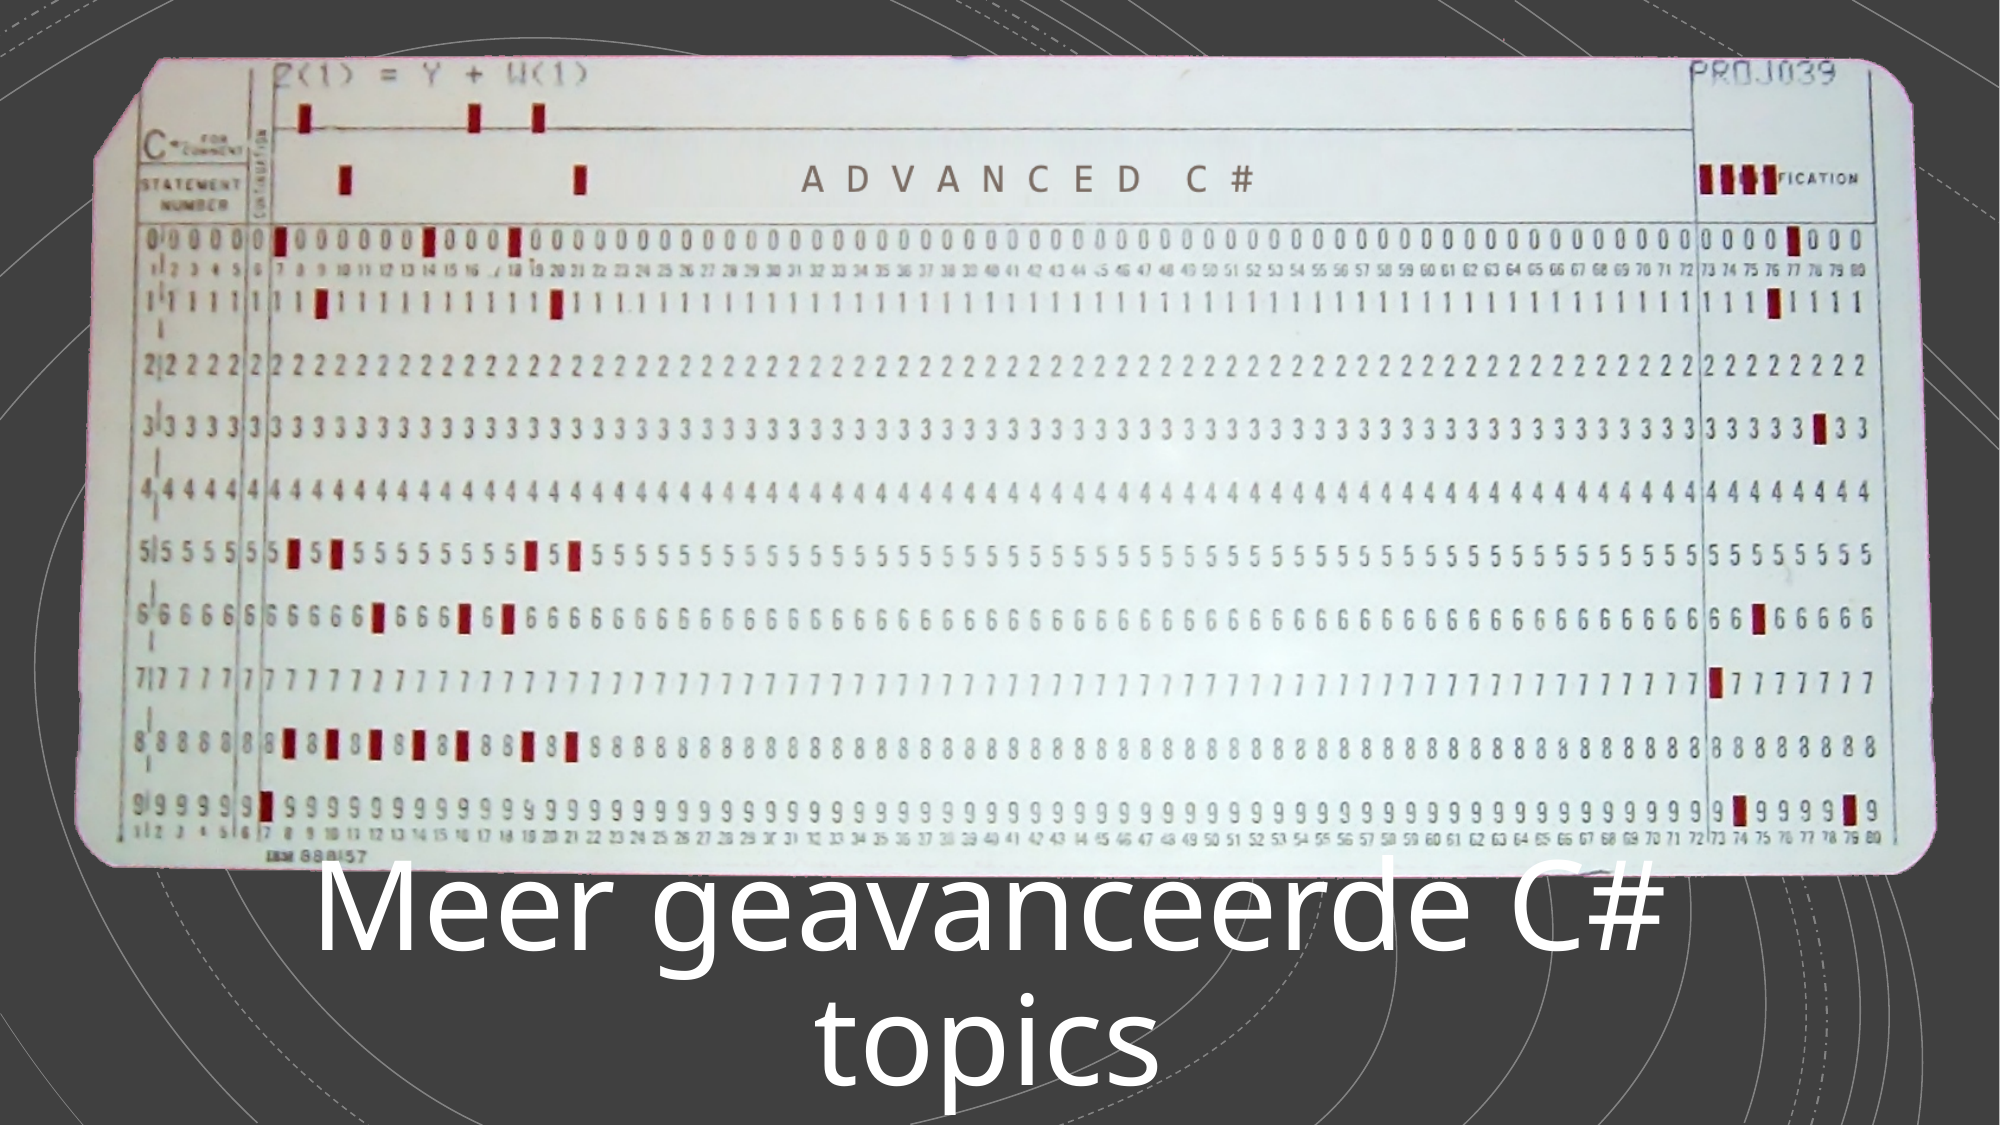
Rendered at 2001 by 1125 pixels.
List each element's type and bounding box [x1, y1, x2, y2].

list [0, 0, 2000, 935]
text_box [0, 935, 1999, 1125]
